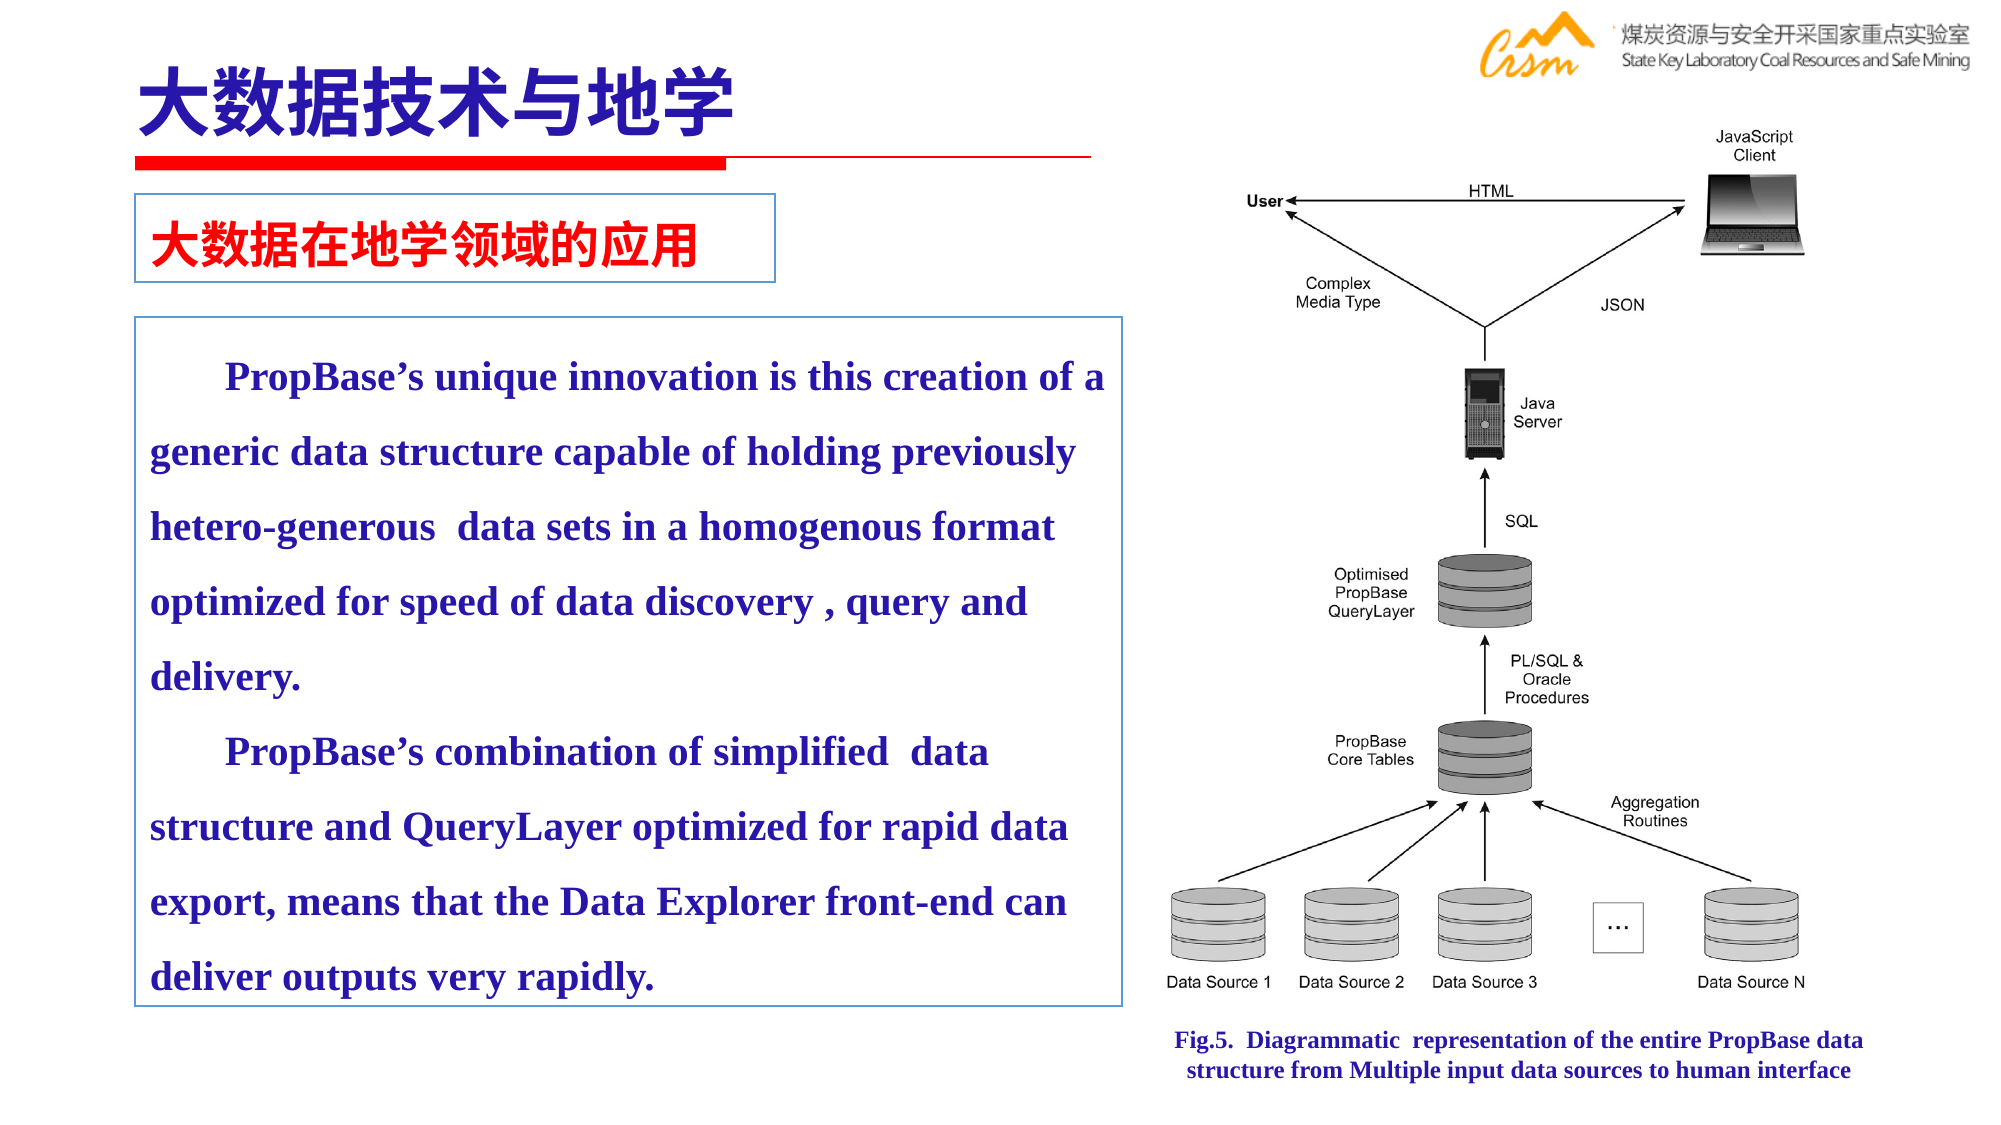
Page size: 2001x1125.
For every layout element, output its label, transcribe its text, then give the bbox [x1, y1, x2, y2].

picture [1444, 9, 2000, 82]
text_box PropBase’s unique innovation is this creation of a generic data structure capable of holding previously hetero-generous data sets in a homogenous format optimized for speed of data discovery , query and delivery. PropBase’s combination of simplified data structure and QueryLayer optimized for rapid data export, means that the Data Explorer front-end can deliver outputs very rapidly. [134, 316, 1123, 1007]
picture [1166, 128, 1807, 989]
list 大数据在地学领域的应用 [134, 193, 776, 283]
text_box 大数据技术与地学 [121, 48, 1135, 145]
text_box Fig.5. Diagrammatic representation of the entire PropBase data structure from Multiple input data sources to human interface [1134, 1015, 1905, 1091]
text_box [135, 156, 1092, 171]
